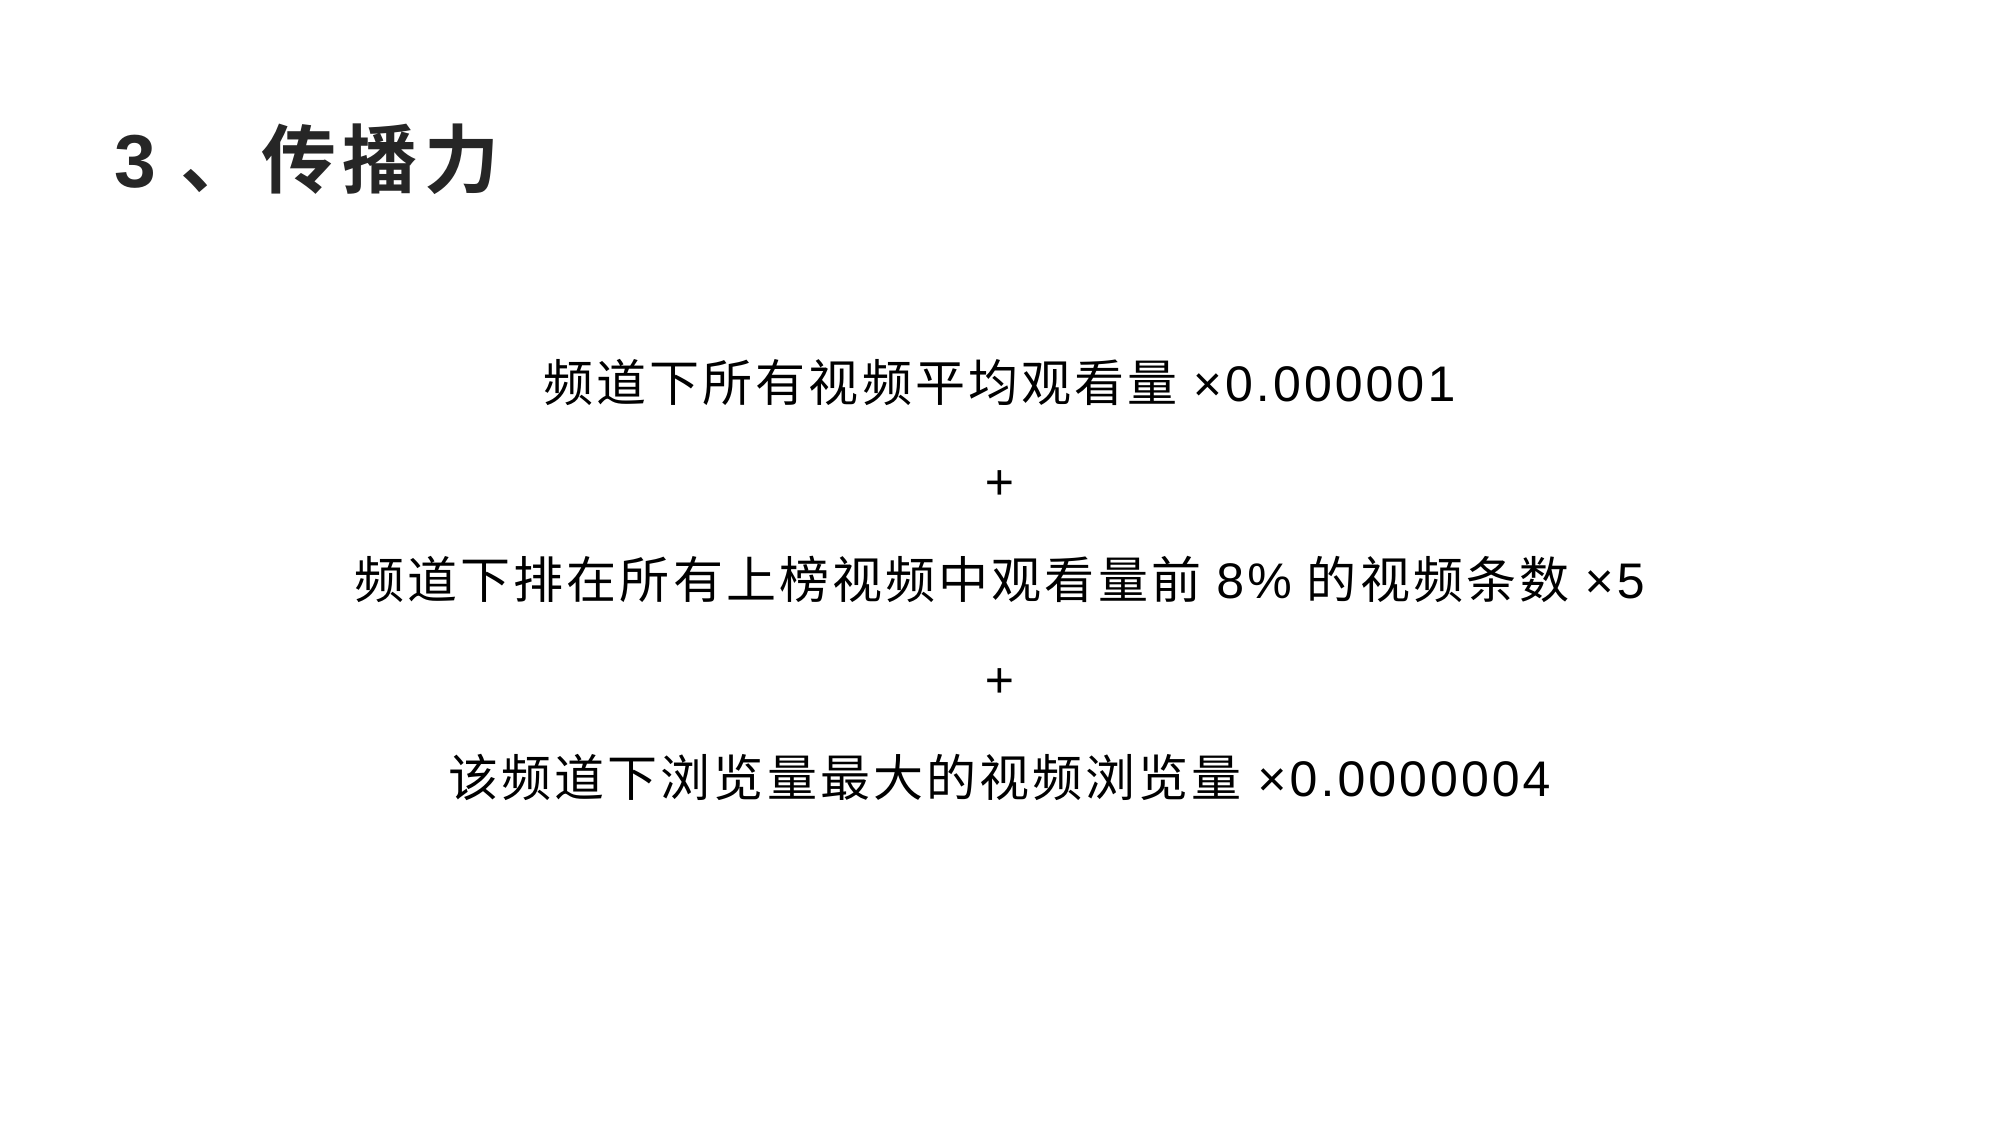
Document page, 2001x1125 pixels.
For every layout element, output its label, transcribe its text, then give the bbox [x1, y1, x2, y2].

list 频道下所有视频平均观看量×0.000001 + 频道下排在所有上榜视频中观看量前8%的视频条数×5 + 该频道下浏览量最大的视频浏览量×0.0000004 [99, 244, 1900, 1026]
title 3、传播力 [99, 99, 1900, 216]
